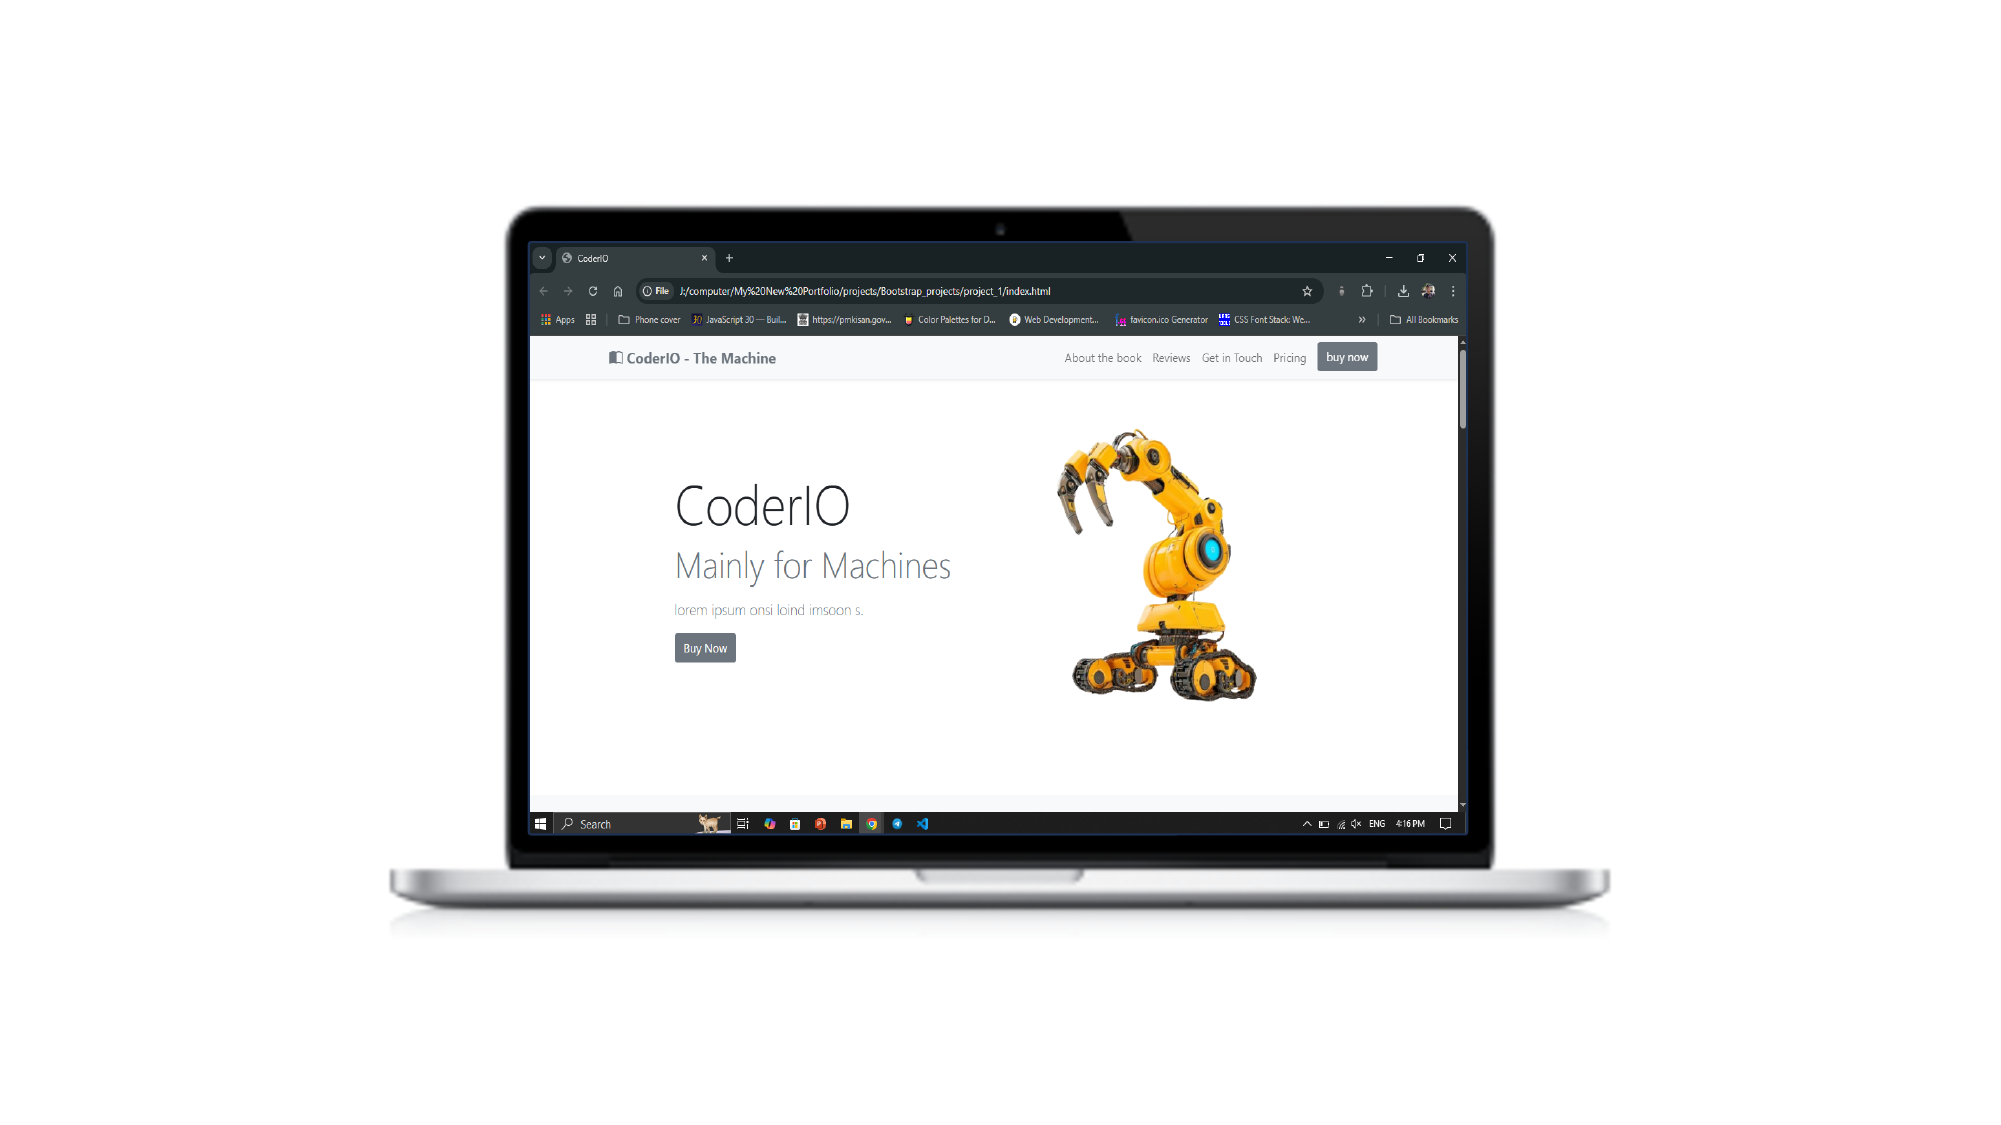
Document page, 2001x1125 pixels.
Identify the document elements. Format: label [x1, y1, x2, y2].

picture [362, 179, 1638, 945]
